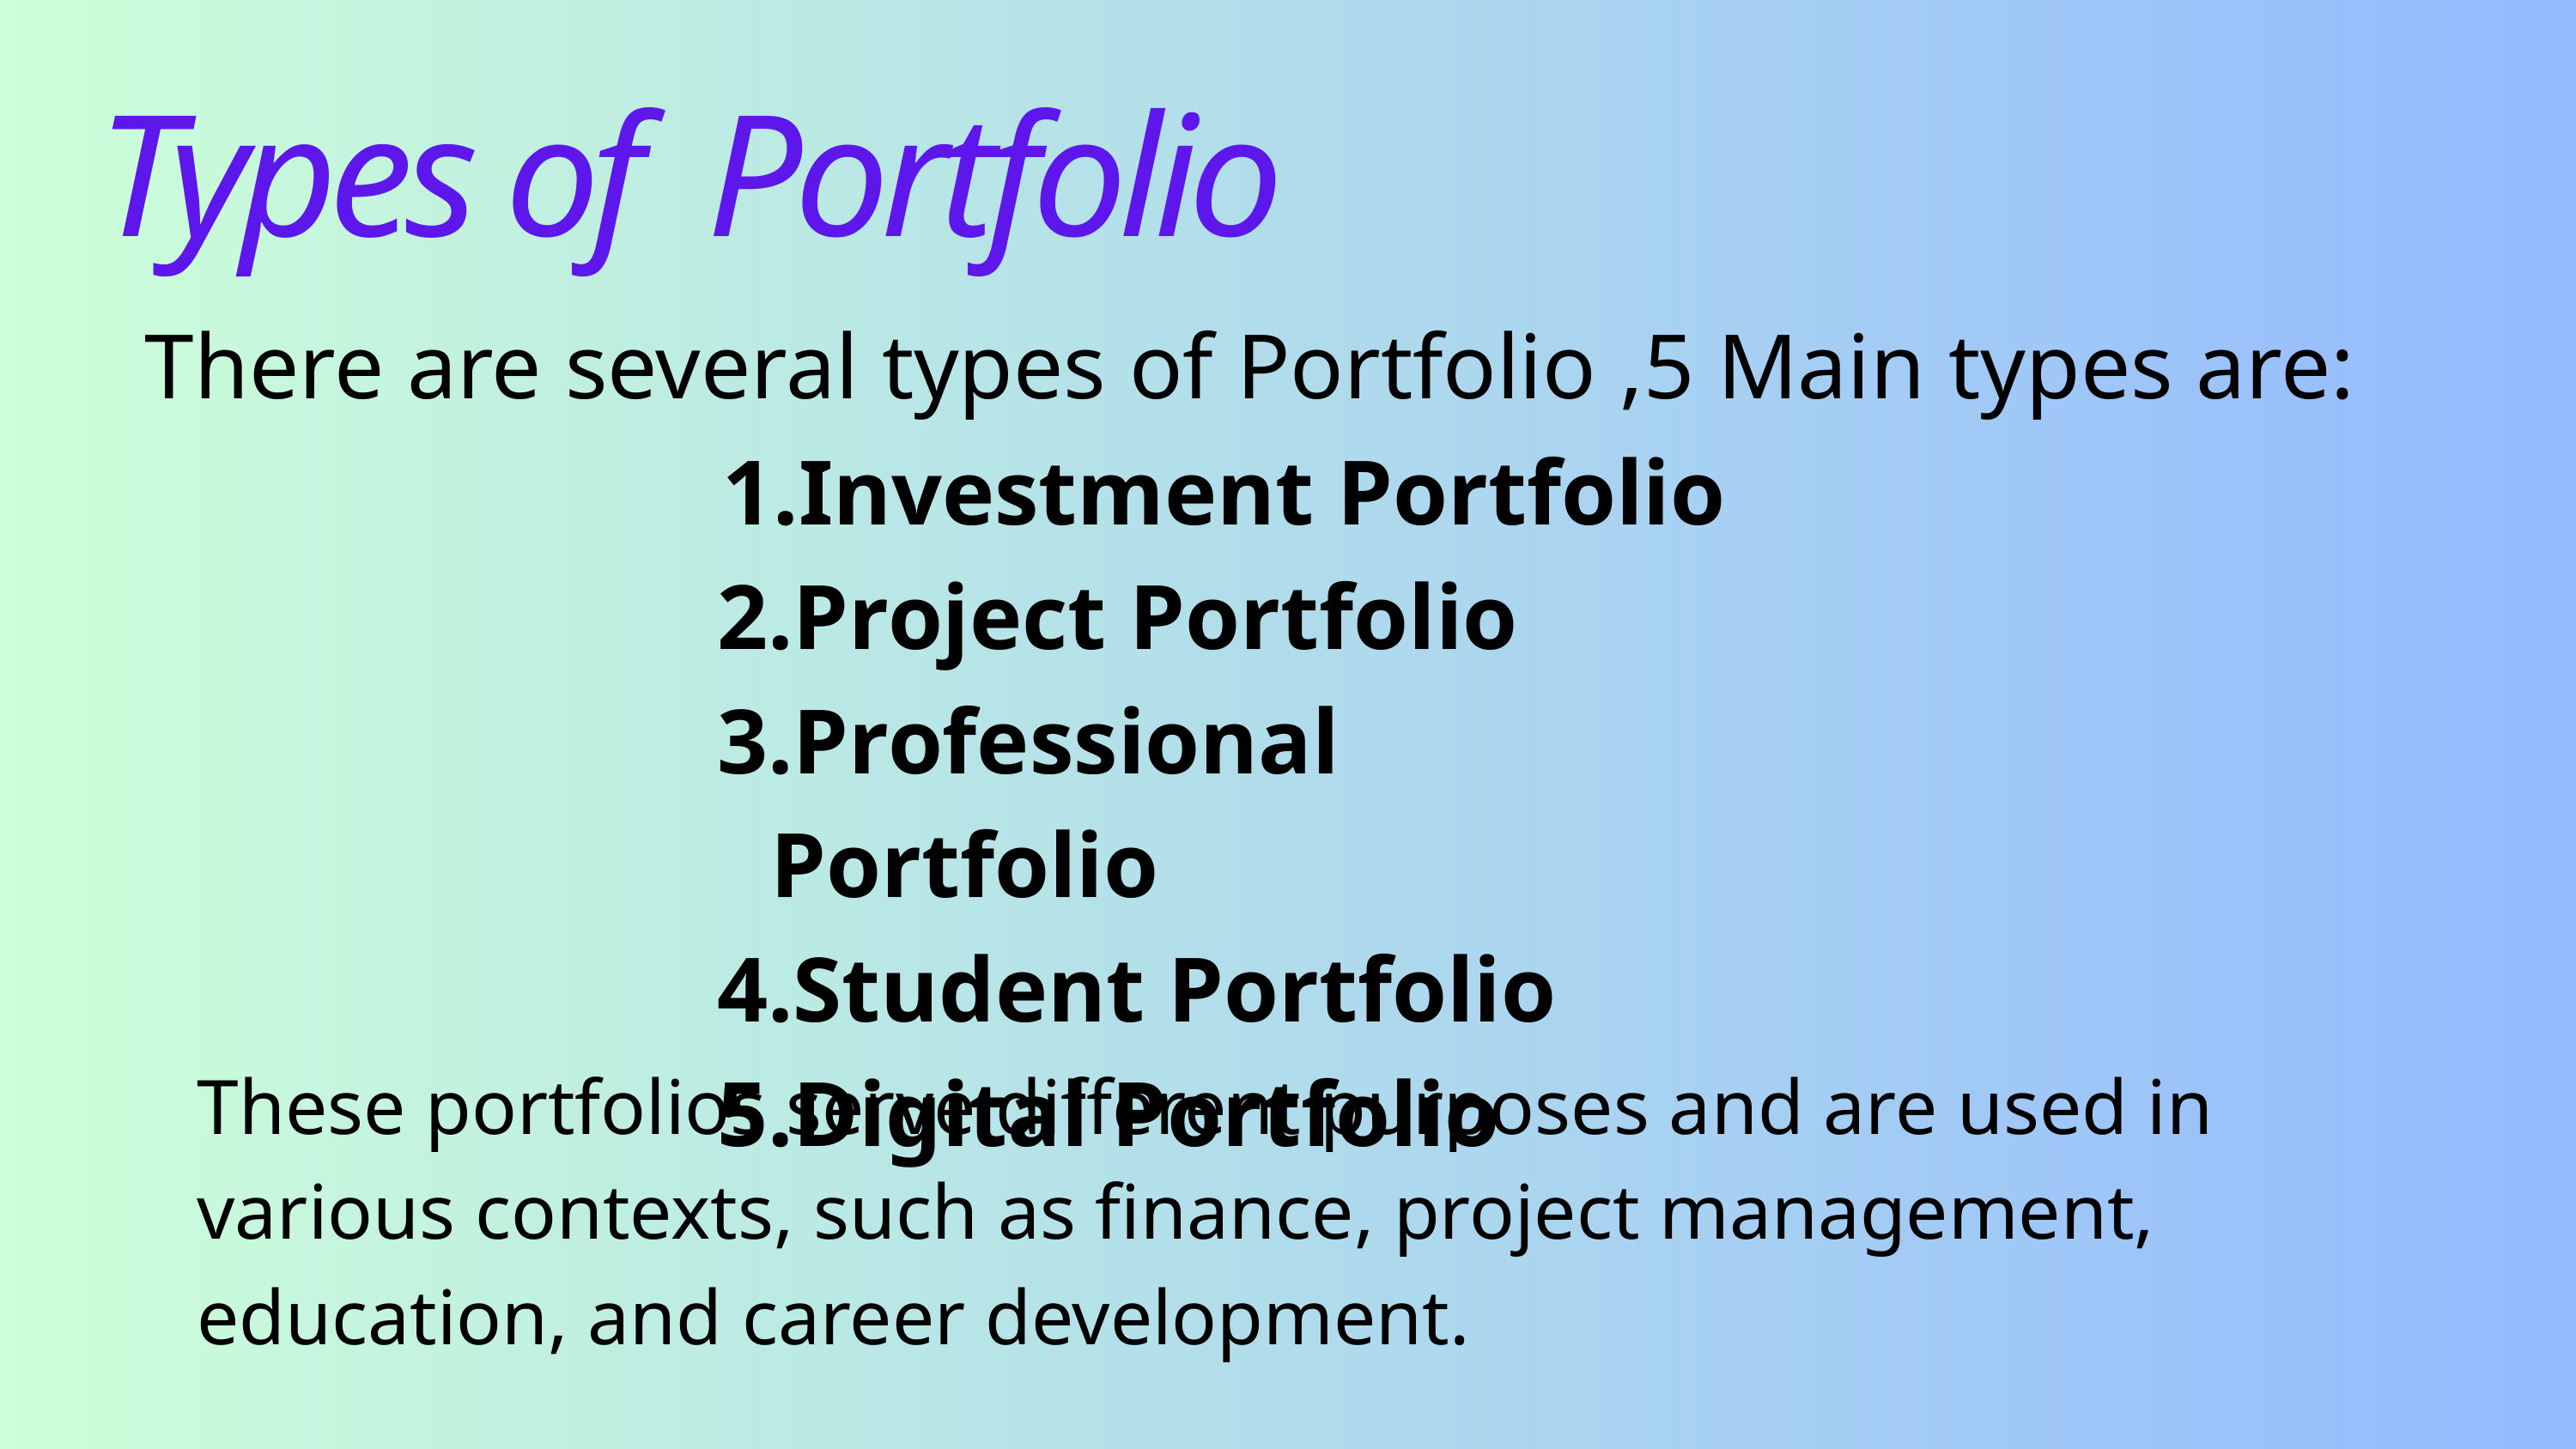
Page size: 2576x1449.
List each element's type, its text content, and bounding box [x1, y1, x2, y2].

text_box These portfolios serve different purposes and are used in various contexts, such as finance, project management, education, and career development. [197, 1044, 2379, 1361]
text_box There are several types of Portfolio ,5 Main types are: [144, 292, 2482, 417]
text_box Investment Portfolio Project Portfolio Professional Portfolio Student Portfolio Digital Portfolio [611, 418, 1732, 1044]
text_box Types of Portfolio [0, 118, 1431, 271]
